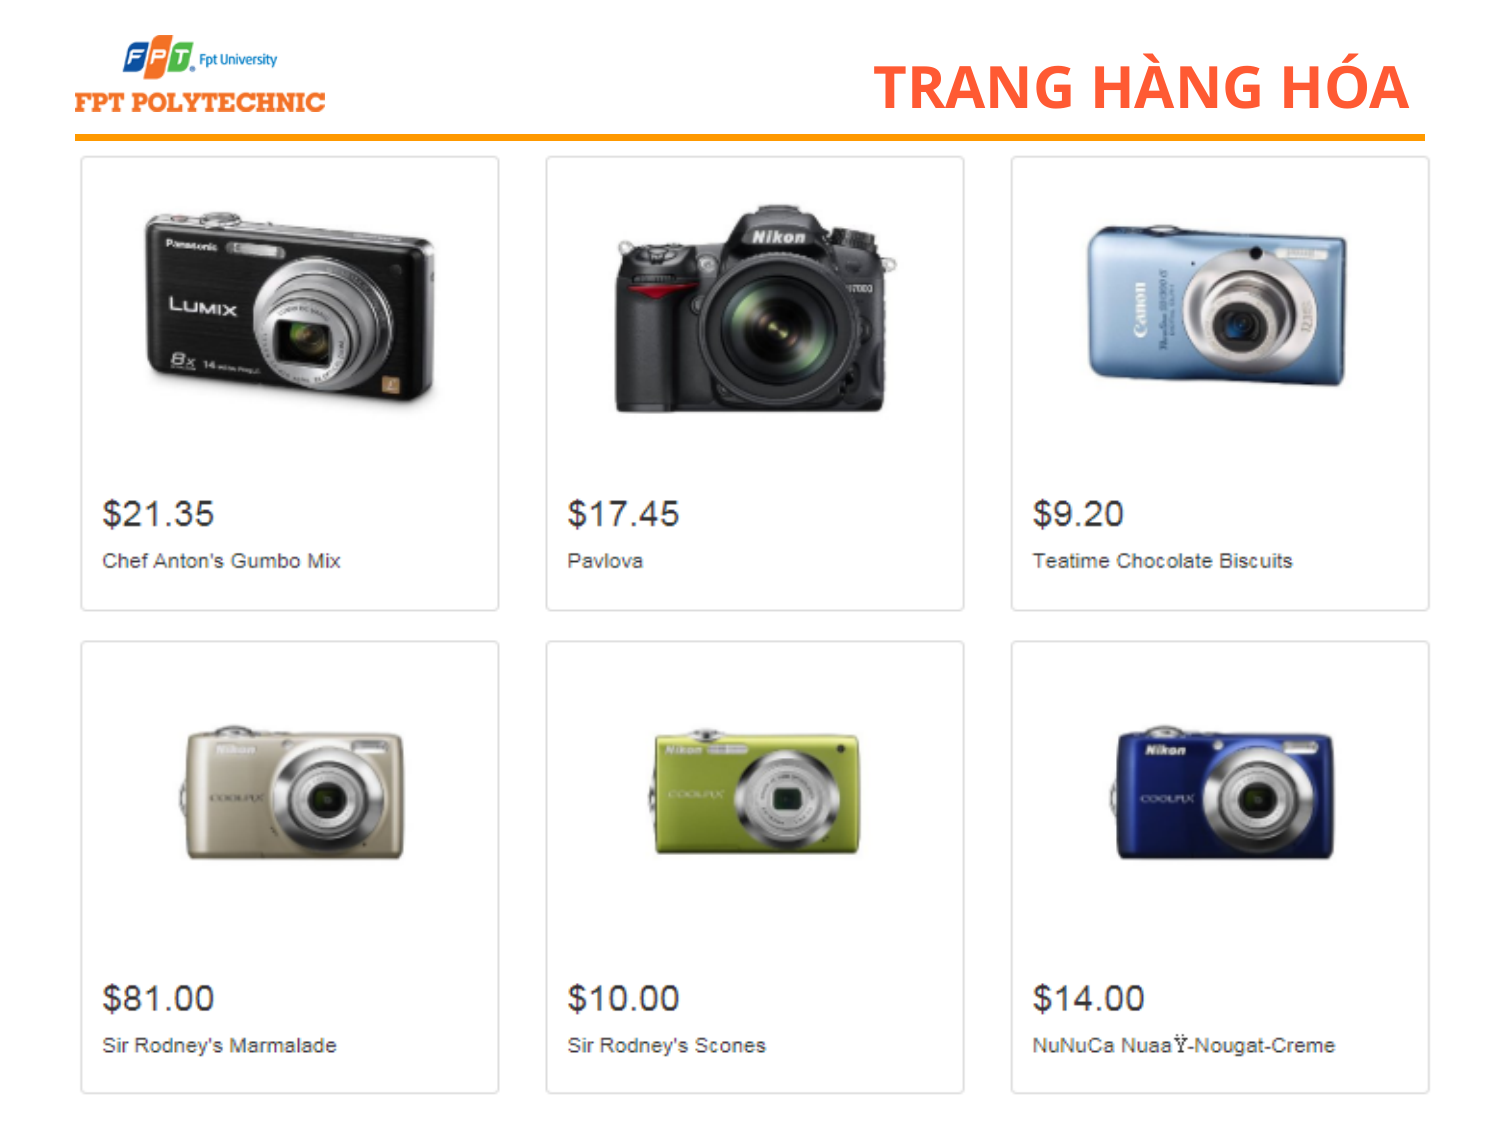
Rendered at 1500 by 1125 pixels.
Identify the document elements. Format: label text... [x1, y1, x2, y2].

title Trang hàng hóa [337, 45, 1425, 125]
picture [74, 149, 1438, 1101]
picture [75, 35, 325, 112]
